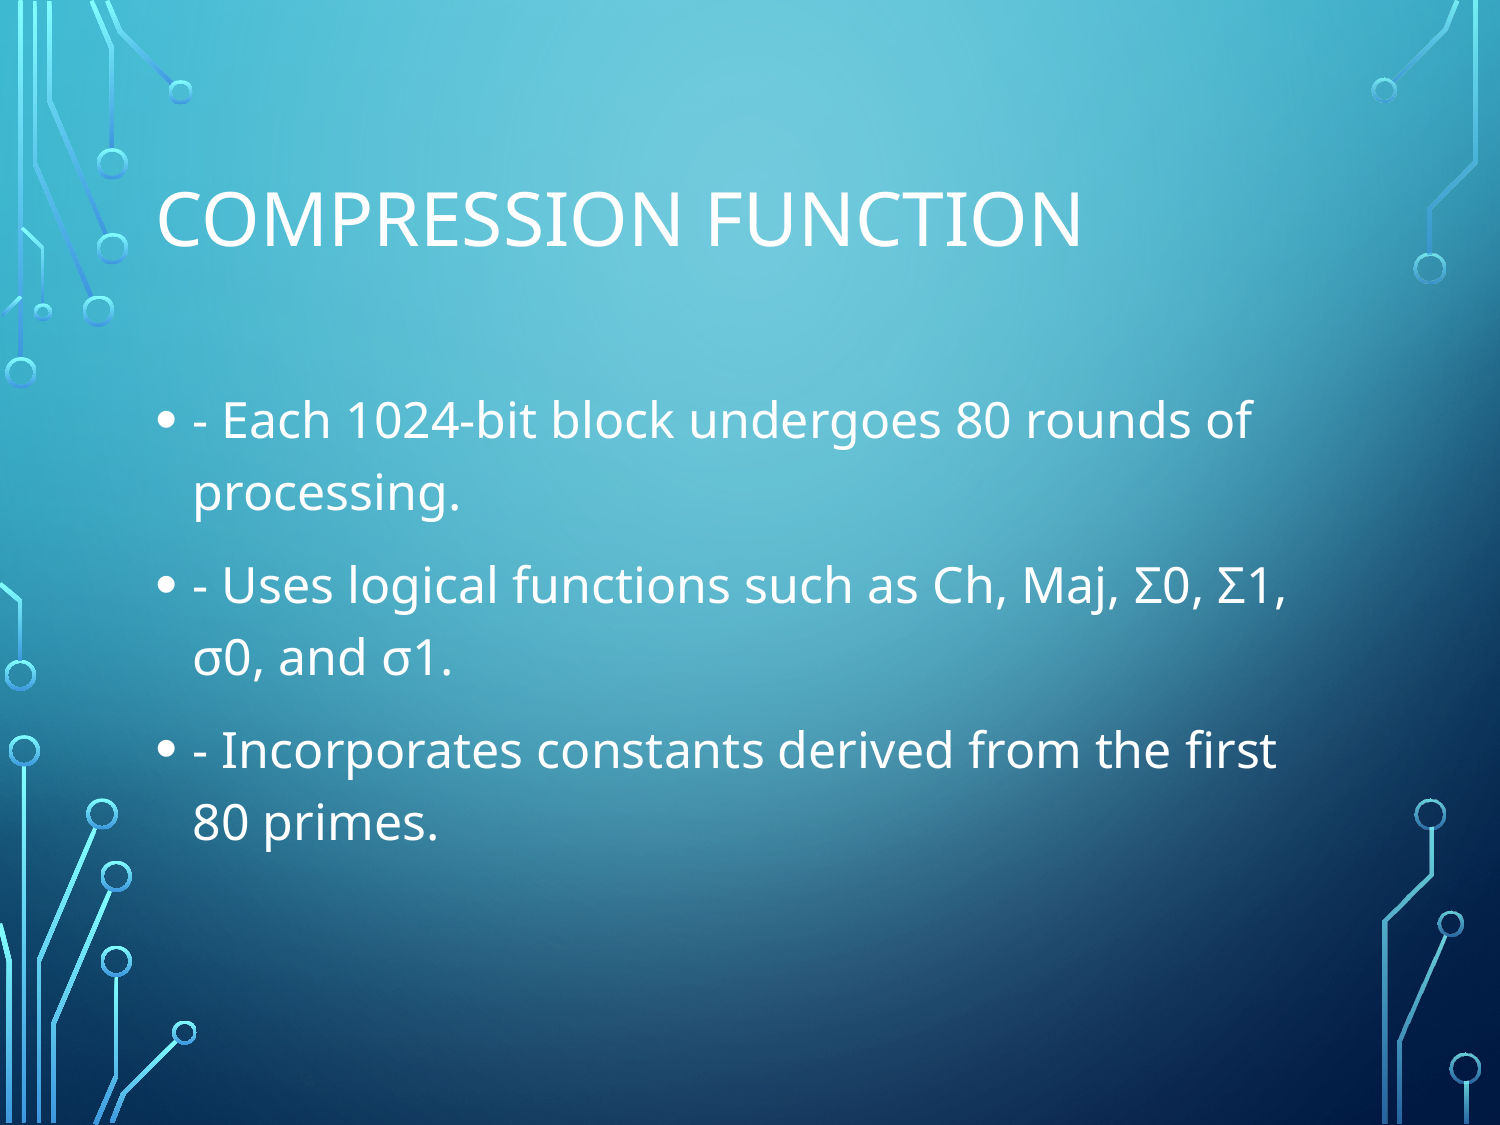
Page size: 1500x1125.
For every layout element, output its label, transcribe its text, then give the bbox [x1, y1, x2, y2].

title Compression Function [140, 101, 1360, 344]
list - Each 1024-bit block undergoes 80 rounds of processing. - Uses logical functions such as Ch, Maj, Σ0, Σ1, σ0, and σ1. - Incorporates constants derived from the first 80 primes. [140, 369, 1360, 950]
